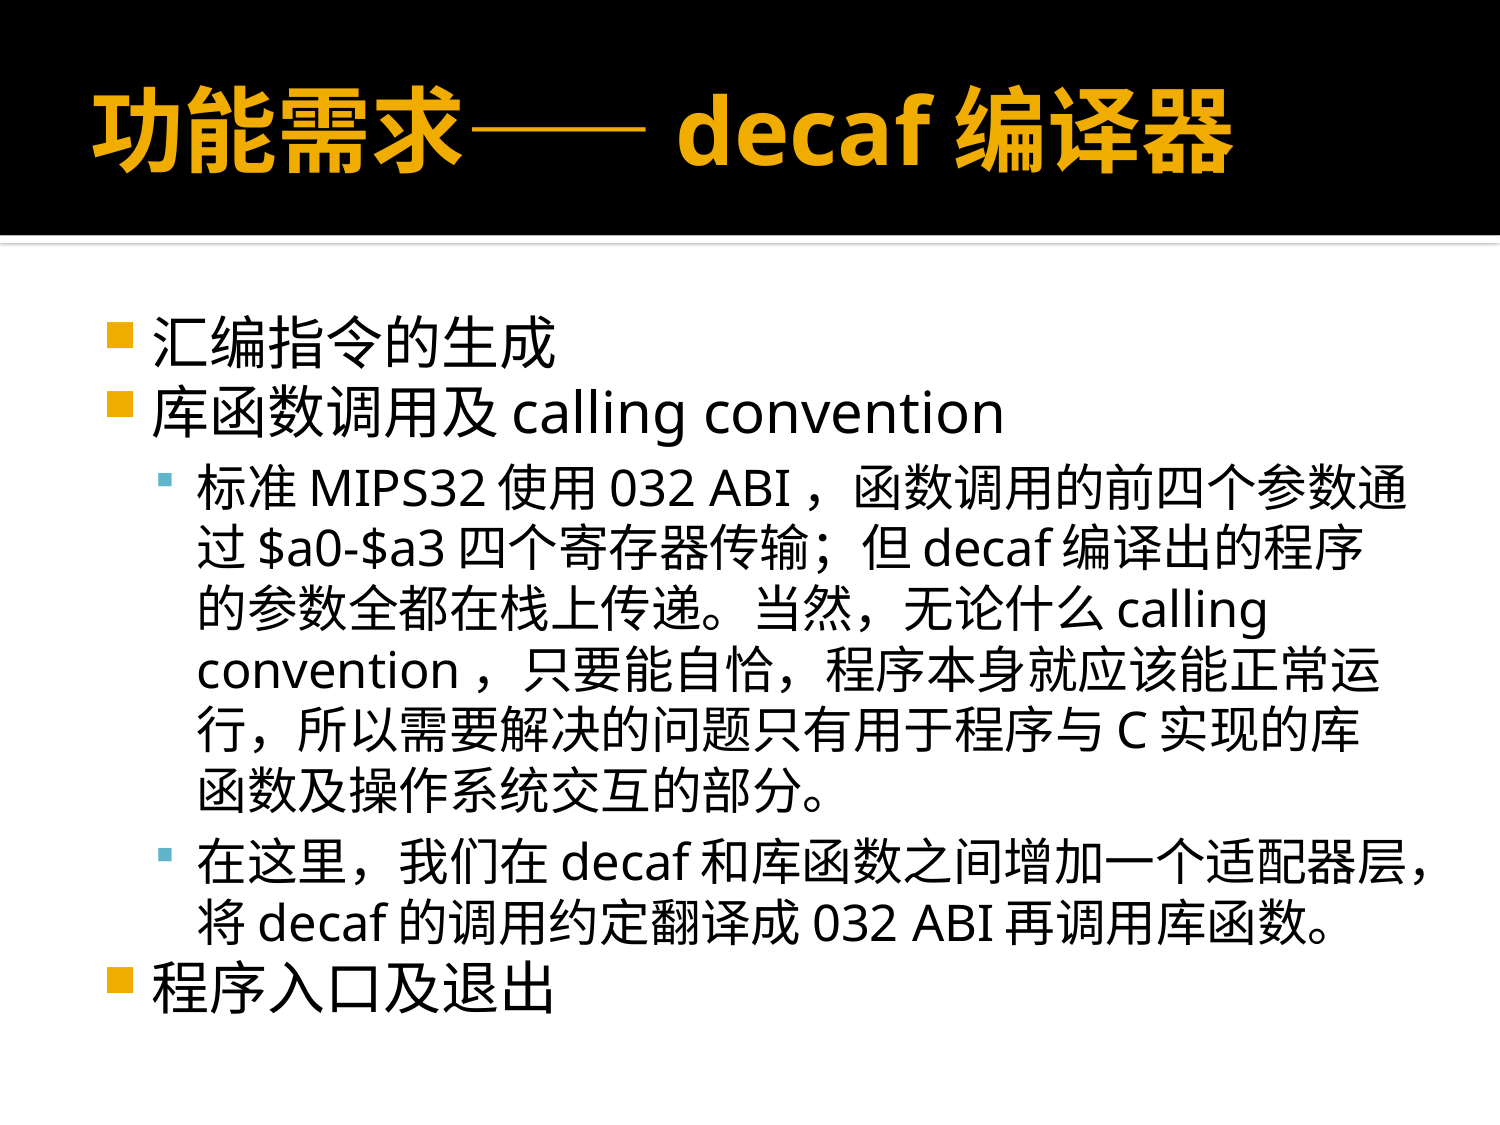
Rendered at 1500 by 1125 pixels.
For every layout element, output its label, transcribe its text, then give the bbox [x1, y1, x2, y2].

title 功能需求——decaf编译器 [75, 25, 1425, 231]
list 汇编指令的生成 库函数调用及calling convention 标准MIPS32使用032 ABI，函数调用的前四个参数通过$a0-$a3四个寄存器传输；但decaf编译出的程序的参数全都在栈上传递。当然，无论什么calling convention，只要能自恰，程序本身就应该能正常运行，所以需要解决的问题只有用于程序与C实现的库函数及操作系统交互的部分。 在这里，我们在decaf和库函数之间增加一个适配器层，将decaf的调用约定翻译成032 ABI再调用库函数。 程序入口及退出 [75, 291, 1425, 1050]
